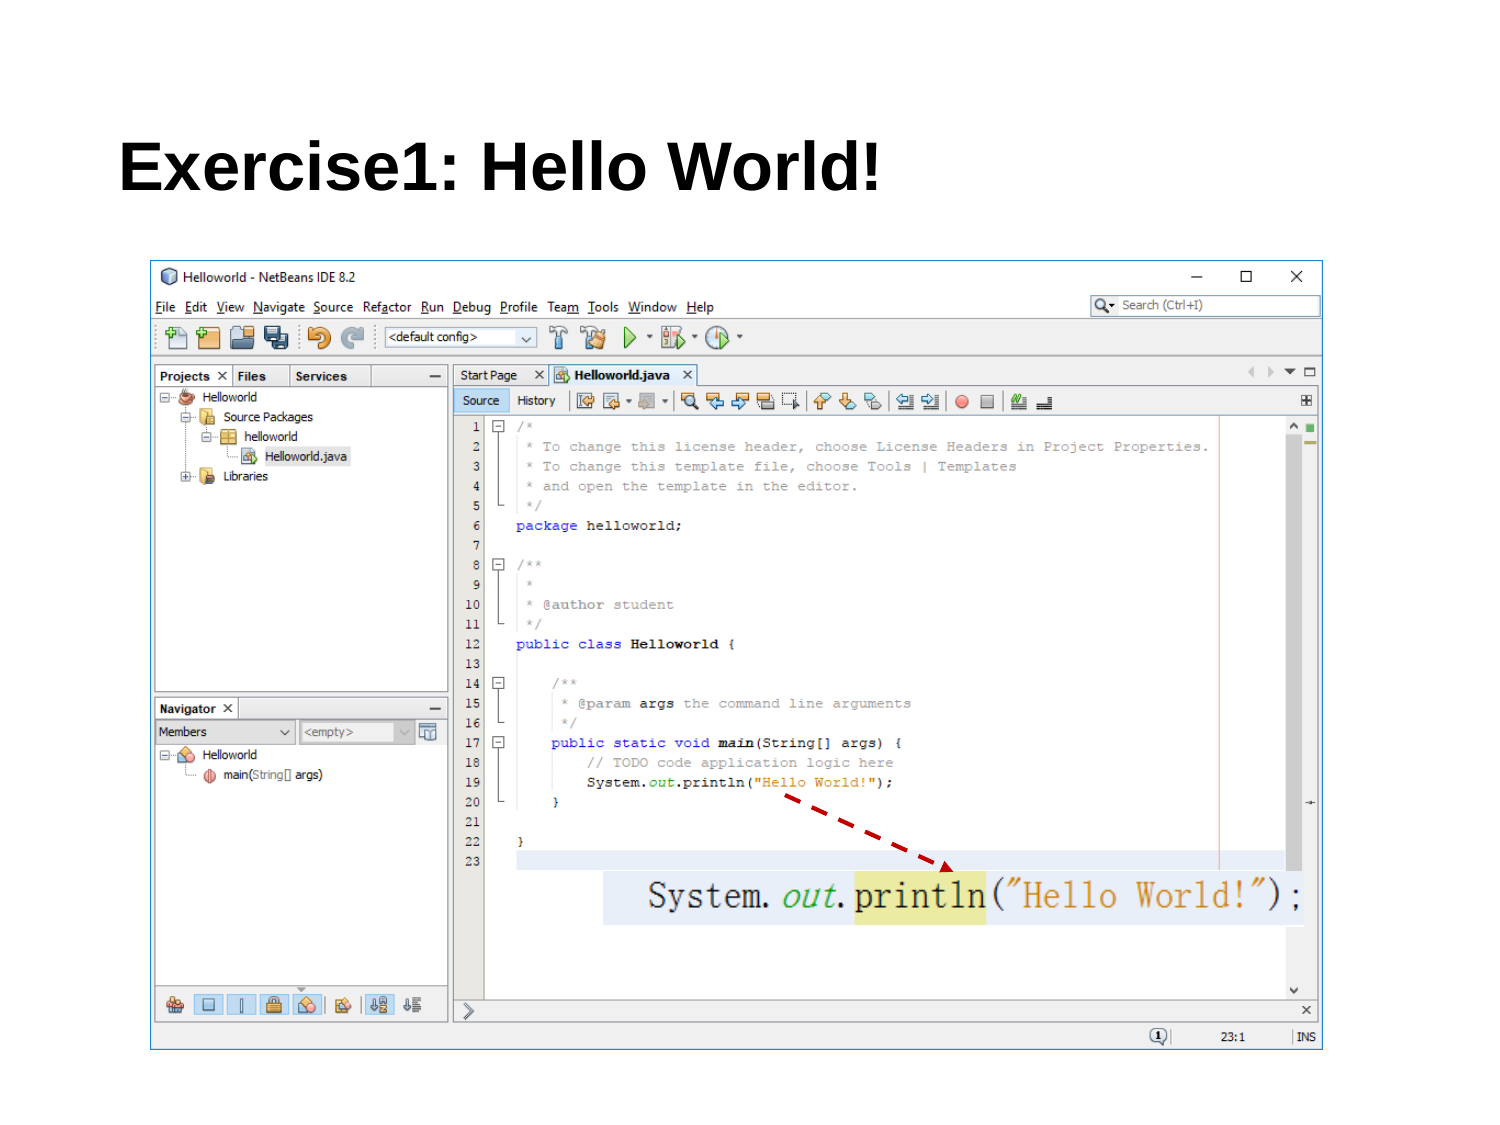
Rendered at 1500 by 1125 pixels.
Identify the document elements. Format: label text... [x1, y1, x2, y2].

picture [150, 260, 1323, 1050]
title Exercise1: Hello World! [103, 59, 1397, 278]
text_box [603, 794, 1304, 927]
